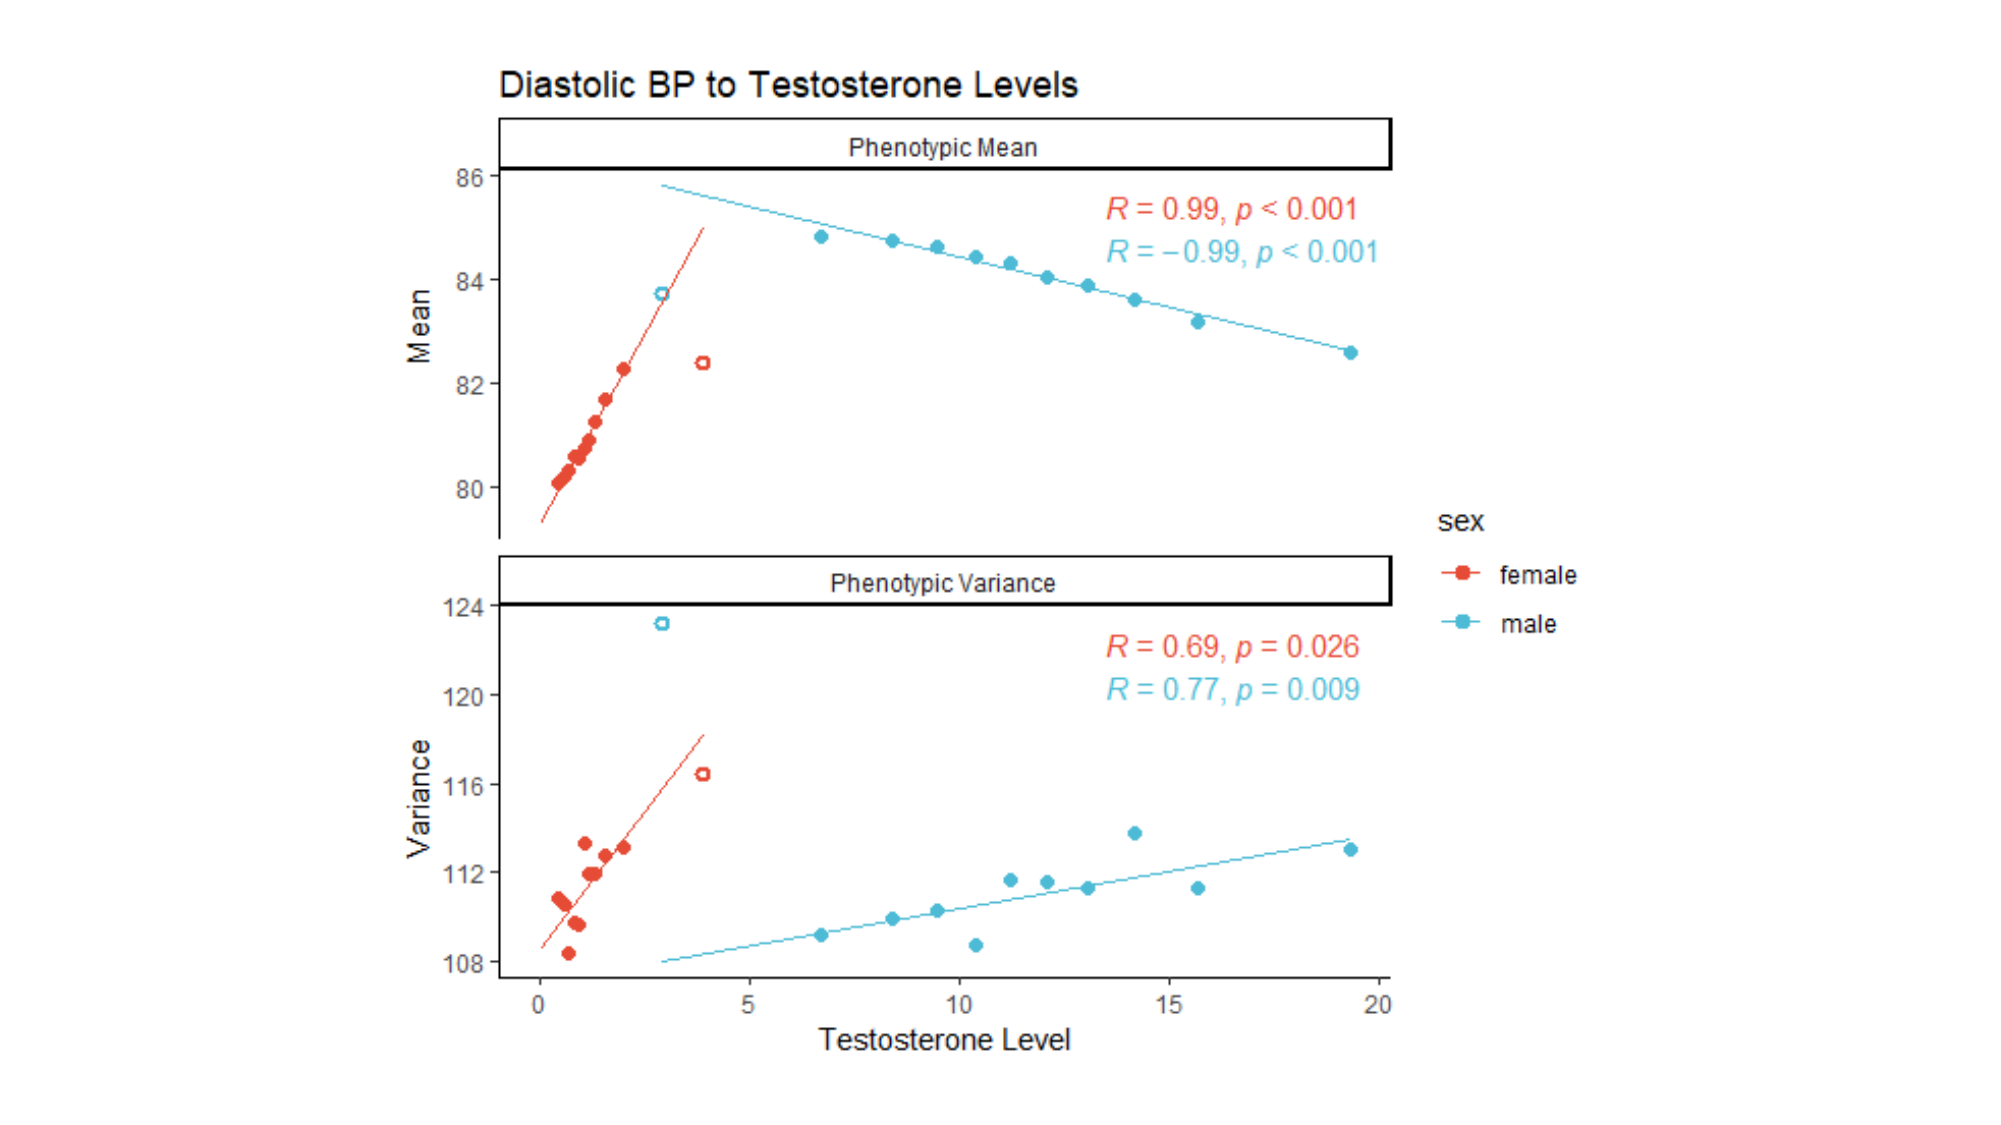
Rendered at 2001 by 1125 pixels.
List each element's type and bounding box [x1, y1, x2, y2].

picture [389, 53, 1611, 1071]
